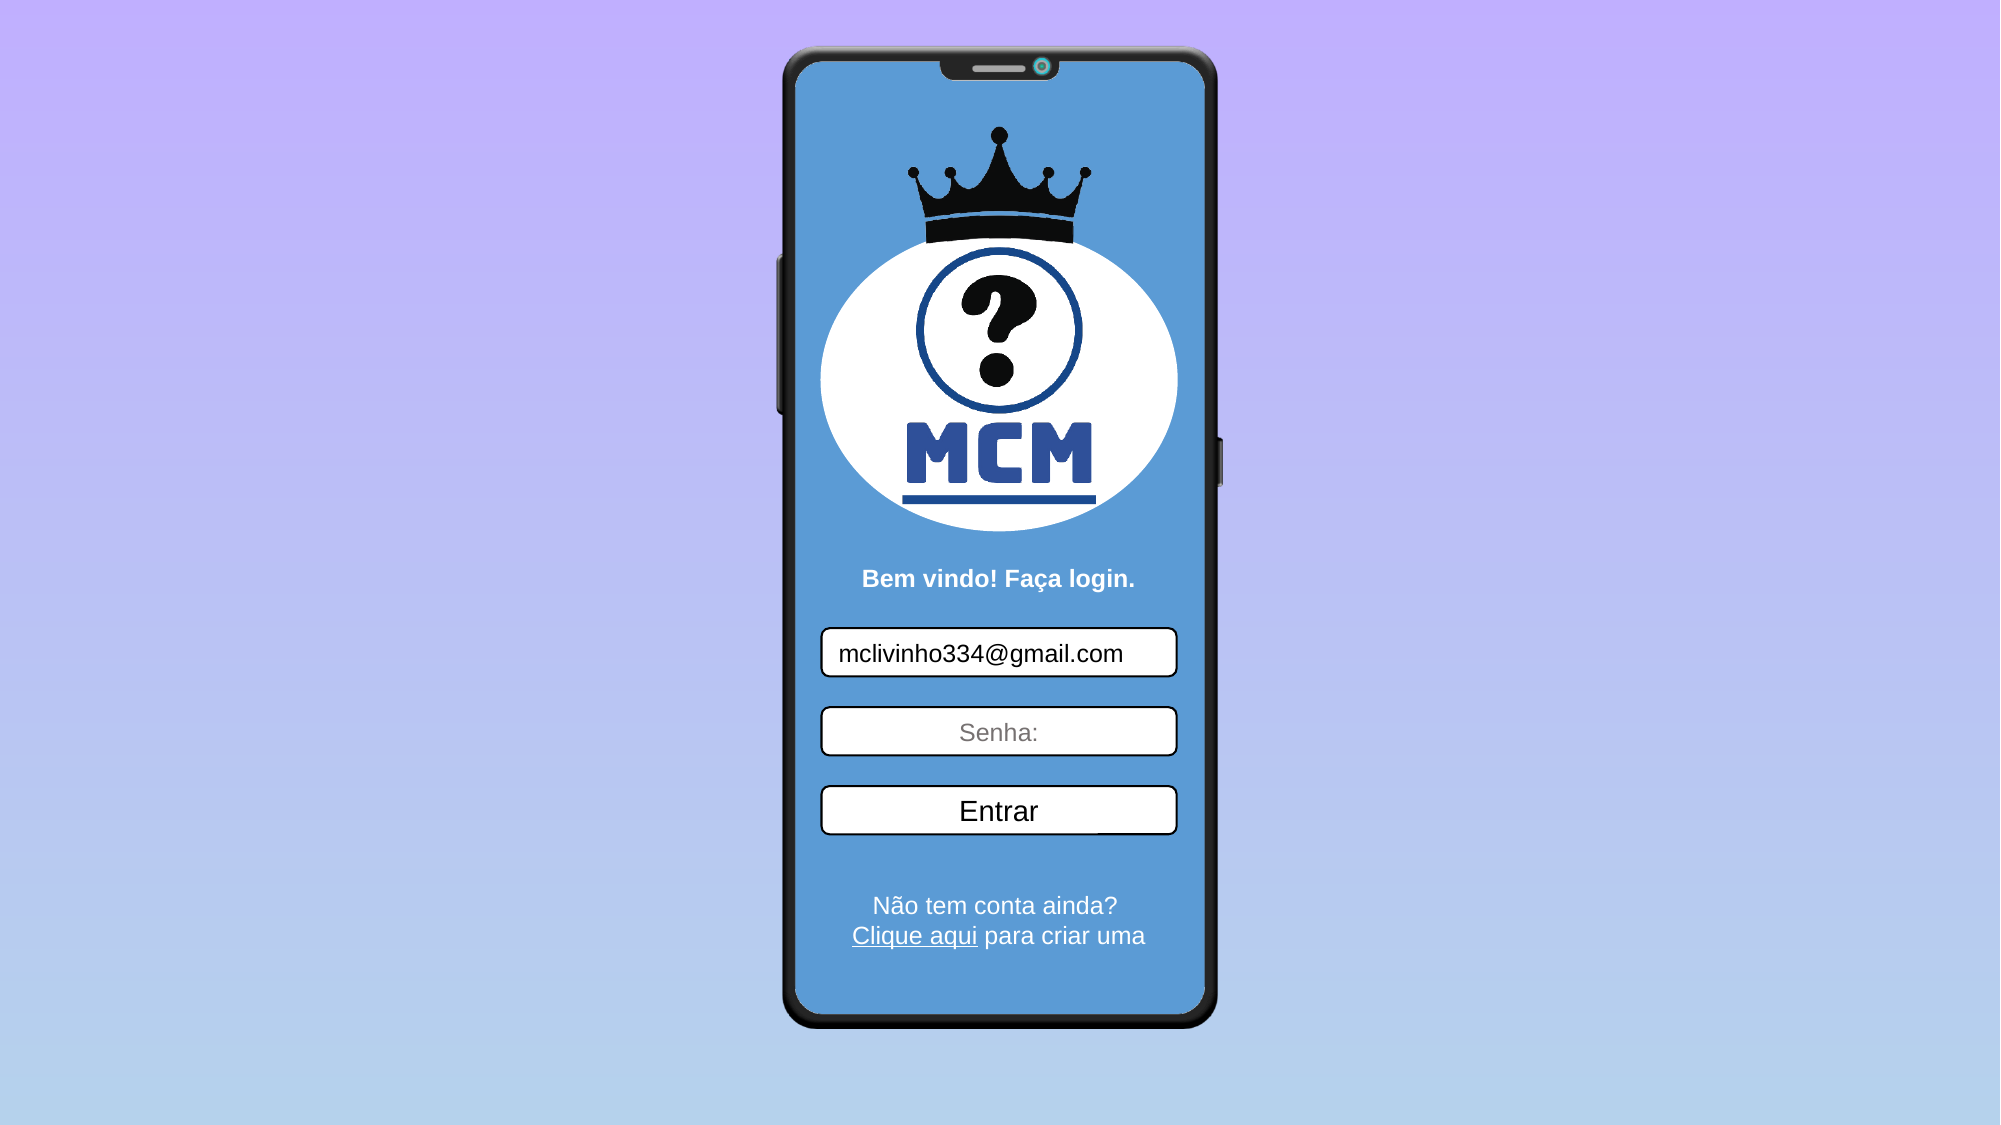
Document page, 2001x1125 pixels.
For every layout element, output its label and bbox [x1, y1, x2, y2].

picture [436, 0, 1562, 1100]
